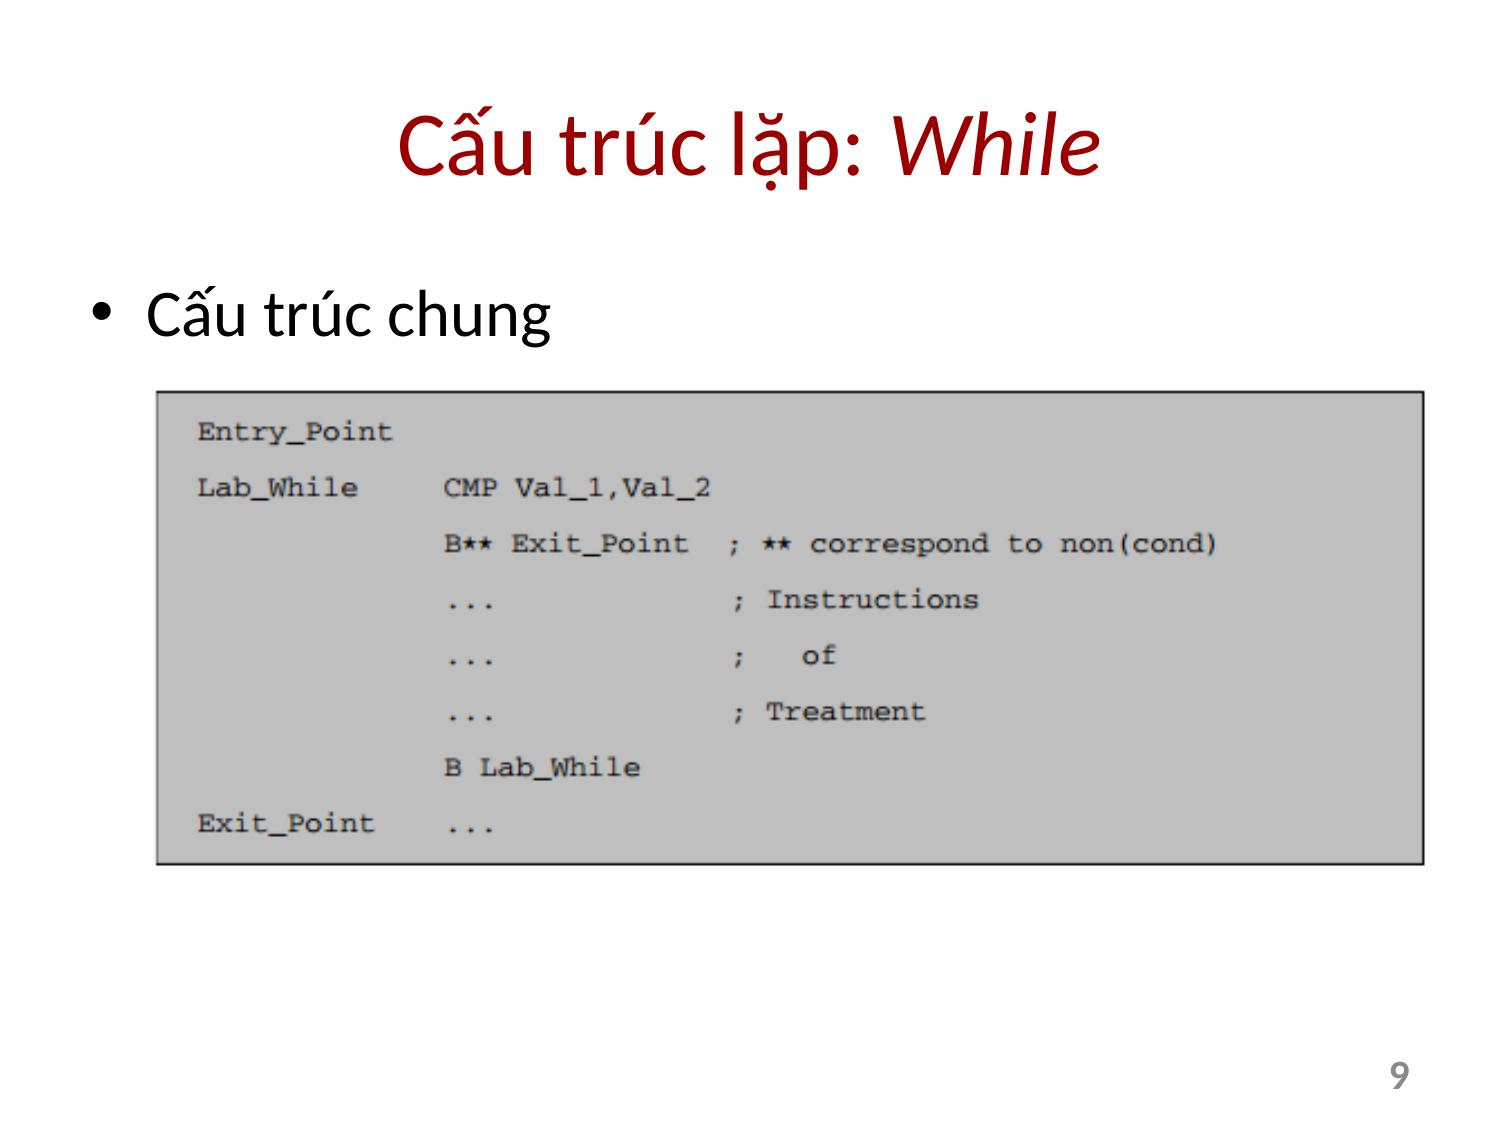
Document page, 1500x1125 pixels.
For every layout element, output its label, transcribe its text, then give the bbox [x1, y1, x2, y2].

picture [149, 387, 1434, 876]
slide_number 9 [1074, 1042, 1425, 1103]
title Cấu trúc lặp: While [75, 45, 1425, 233]
list Cấu trúc chung [75, 262, 1425, 1005]
